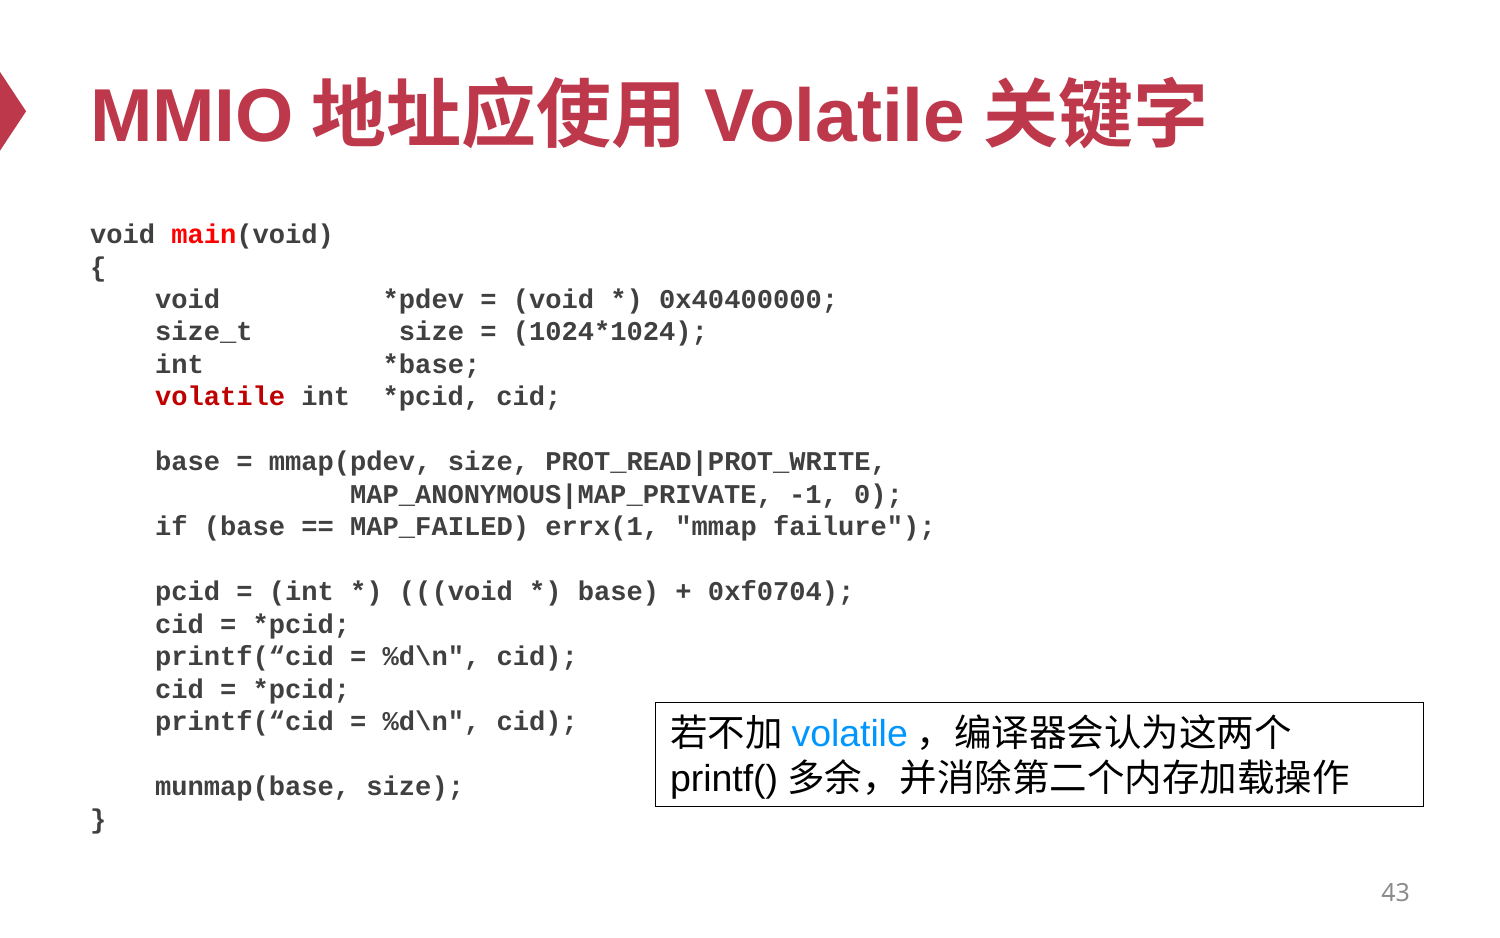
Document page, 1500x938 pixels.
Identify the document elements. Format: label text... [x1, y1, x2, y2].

slide_number 43 [1074, 868, 1425, 919]
text_box 若不加volatile，编译器会认为这两个printf()多余，并消除第二个内存加载操作 [655, 702, 1424, 807]
list void main(void) { void *pdev = (void *) 0x40400000; size_t size = (1024*1024); int *base; volatile int *pcid, cid; base = mmap(pdev, size, PROT_READ|PROT_WRITE, MAP_ANONYMOUS|MAP_PRIVATE, -1, 0); if (base == MAP_FAILED) errx(1, "mmap failure"); pcid = (int *) (((void *) base) + 0xf0704); cid = *pcid; printf(“cid = %d\n", cid); cid = *pcid; printf(“cid = %d\n", cid); munmap(base, size); } [75, 208, 1483, 861]
title MMIO地址应使用Volatile关键字 [75, 37, 1425, 186]
